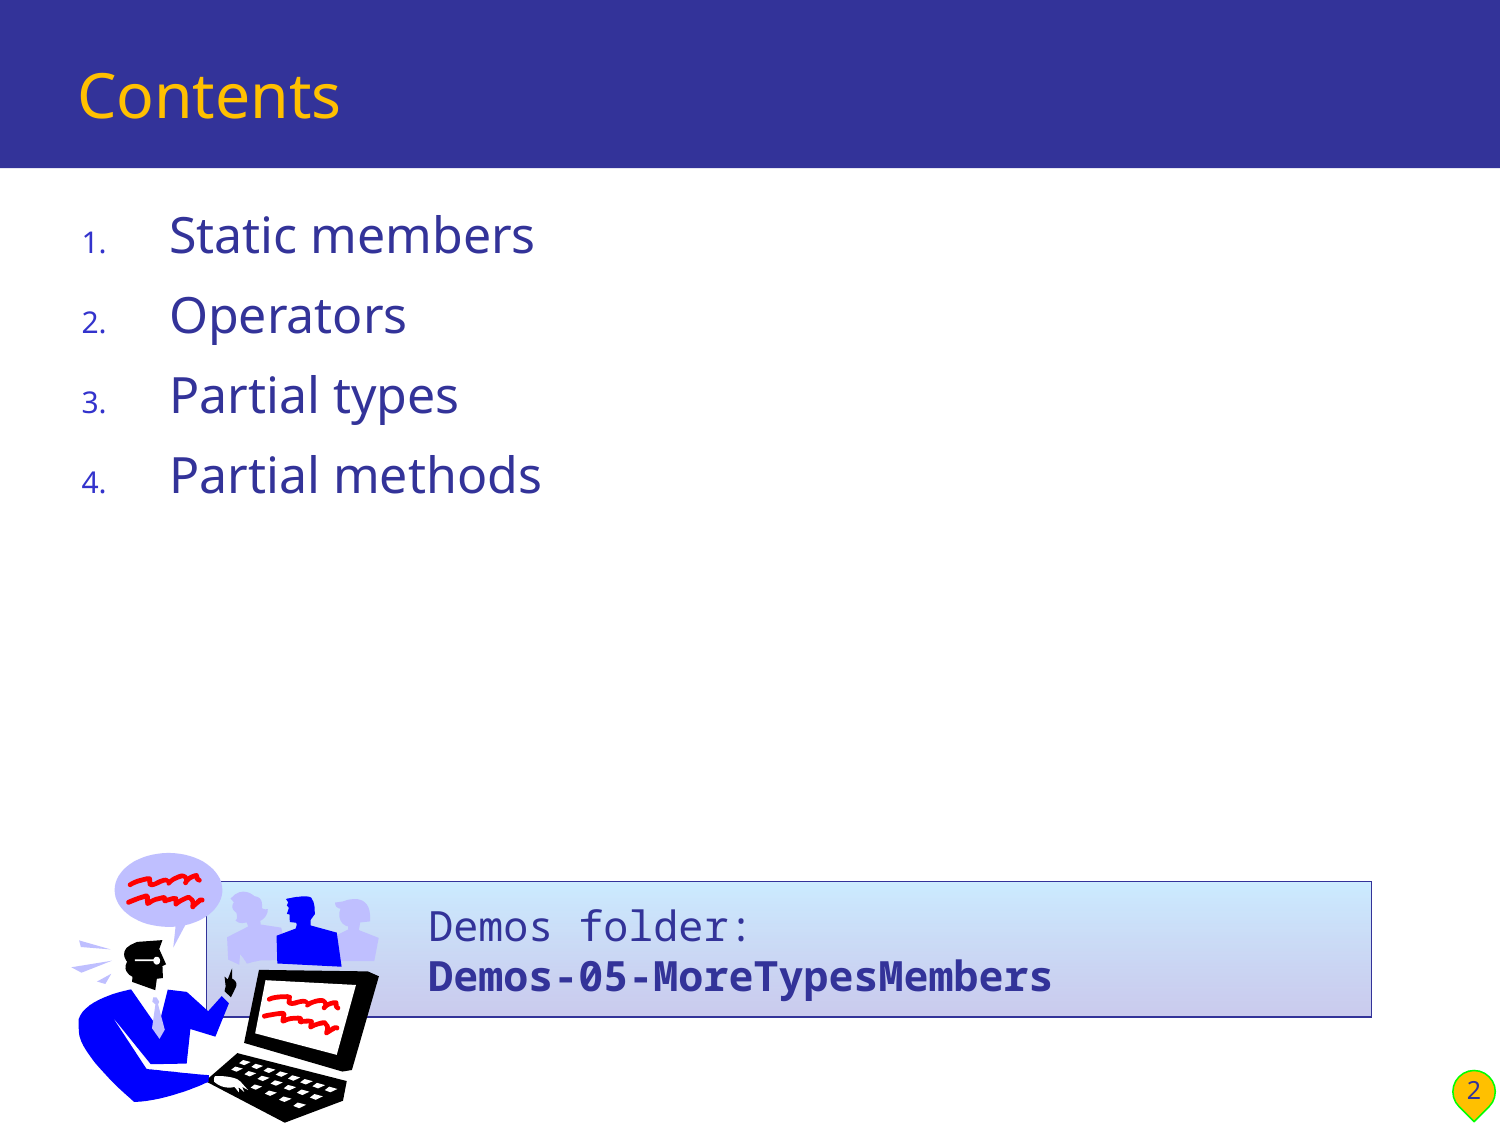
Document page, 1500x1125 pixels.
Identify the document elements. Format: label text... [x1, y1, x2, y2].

footer 2 [1431, 1040, 1500, 1117]
list Static members Operators Partial types Partial methods [66, 196, 1460, 1007]
title Contents [61, 24, 1465, 139]
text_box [71, 852, 1372, 1123]
